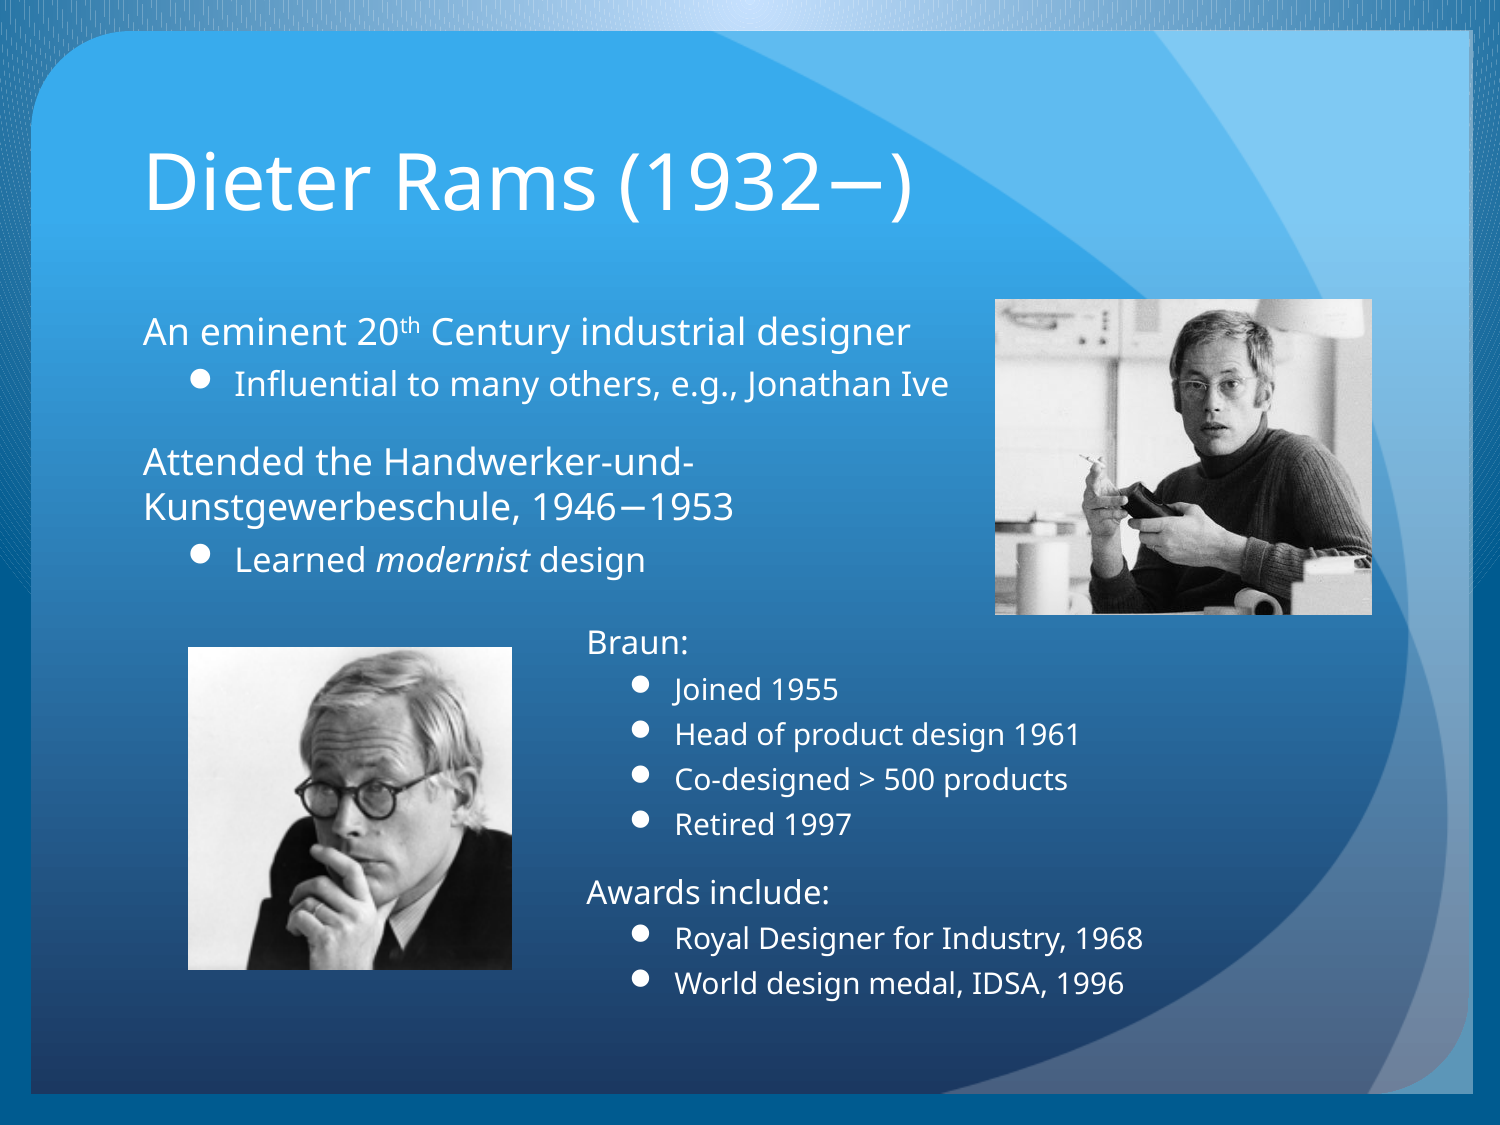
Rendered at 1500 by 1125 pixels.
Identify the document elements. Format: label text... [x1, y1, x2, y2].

picture [24, 30, 1473, 1094]
title Dieter Rams (1932−) [127, 62, 1372, 234]
text_box Braun: Joined 1955 Head of product design 1961 Co-designed > 500 products Retired 1997 Awards include: Royal Designer for Industry, 1968 World design medal, IDSA, 1996 [571, 614, 1372, 1009]
list An eminent 20th Century industrial designer Influential to many others, e.g., Jonathan Ive Attended the Handwerker-und-Kunstgewerbeschule, 1946−1953 Learned modernist design [127, 299, 995, 615]
